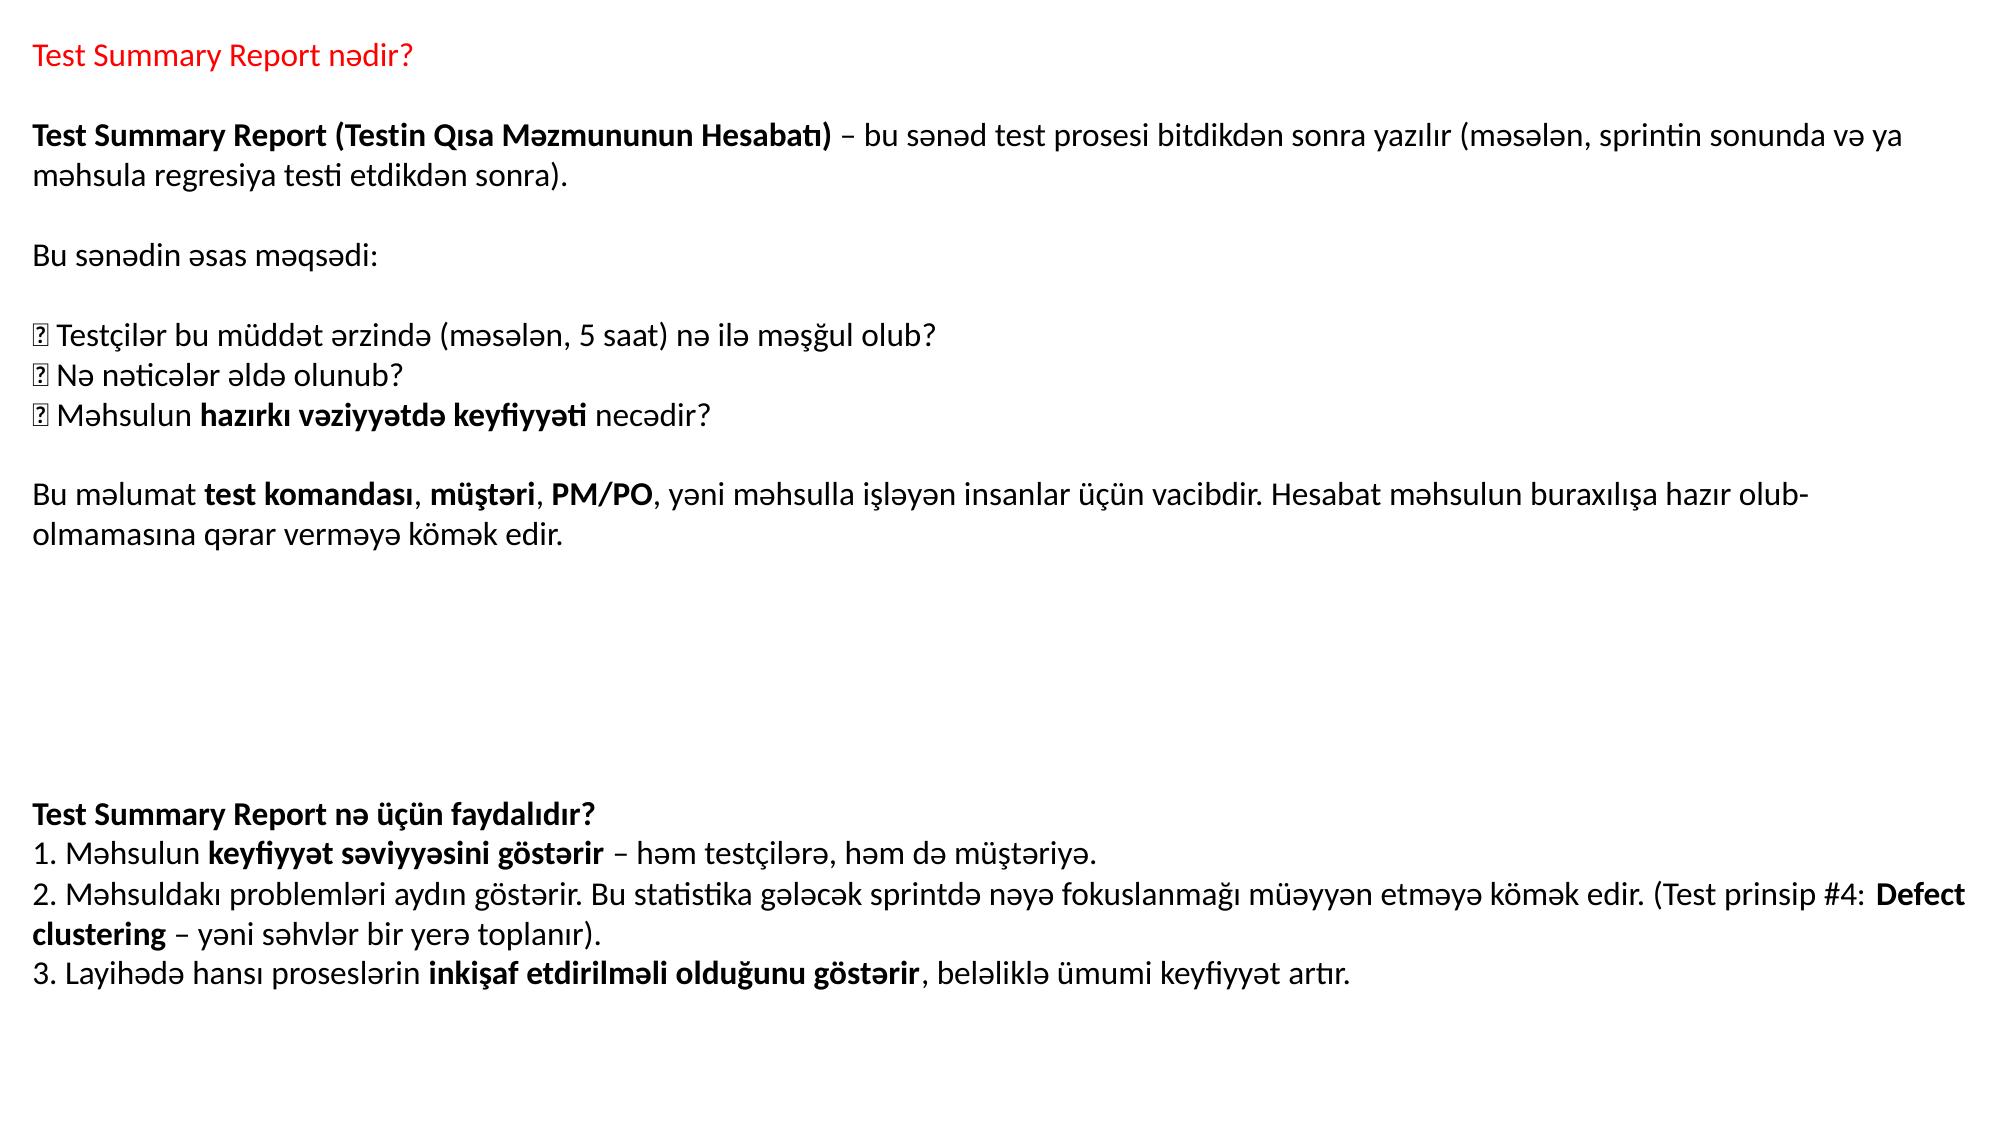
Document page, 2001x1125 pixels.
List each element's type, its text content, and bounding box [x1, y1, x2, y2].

text_box Test Summary Report nədir? Test Summary Report (Testin Qısa Məzmununun Hesabatı) – bu sənəd test prosesi bitdikdən sonra yazılır (məsələn, sprintin sonunda və ya məhsula regresiya testi etdikdən sonra). Bu sənədin əsas məqsədi: 🔹 Testçilər bu müddət ərzində (məsələn, 5 saat) nə ilə məşğul olub? 🔹 Nə nəticələr əldə olunub? 🔹 Məhsulun hazırkı vəziyyətdə keyfiyyəti necədir? Bu məlumat test komandası, müştəri, PM/PO, yəni məhsulla işləyən insanlar üçün vacibdir. Hesabat məhsulun buraxılışa hazır olub-olmamasına qərar verməyə kömək edir. Test Summary Report nə üçün faydalıdır? Məhsulun keyfiyyət səviyyəsini göstərir – həm testçilərə, həm də müştəriyə. Məhsuldakı problemləri aydın göstərir. Bu statistika gələcək sprintdə nəyə fokuslanmağı müəyyən etməyə kömək edir. (Test prinsip #4: Defect clustering – yəni səhvlər bir yerə toplanır). Layihədə hansı proseslərin inkişaf etdirilməli olduğunu göstərir, beləliklə ümumi keyfiyyət artır. [17, 25, 1984, 1039]
